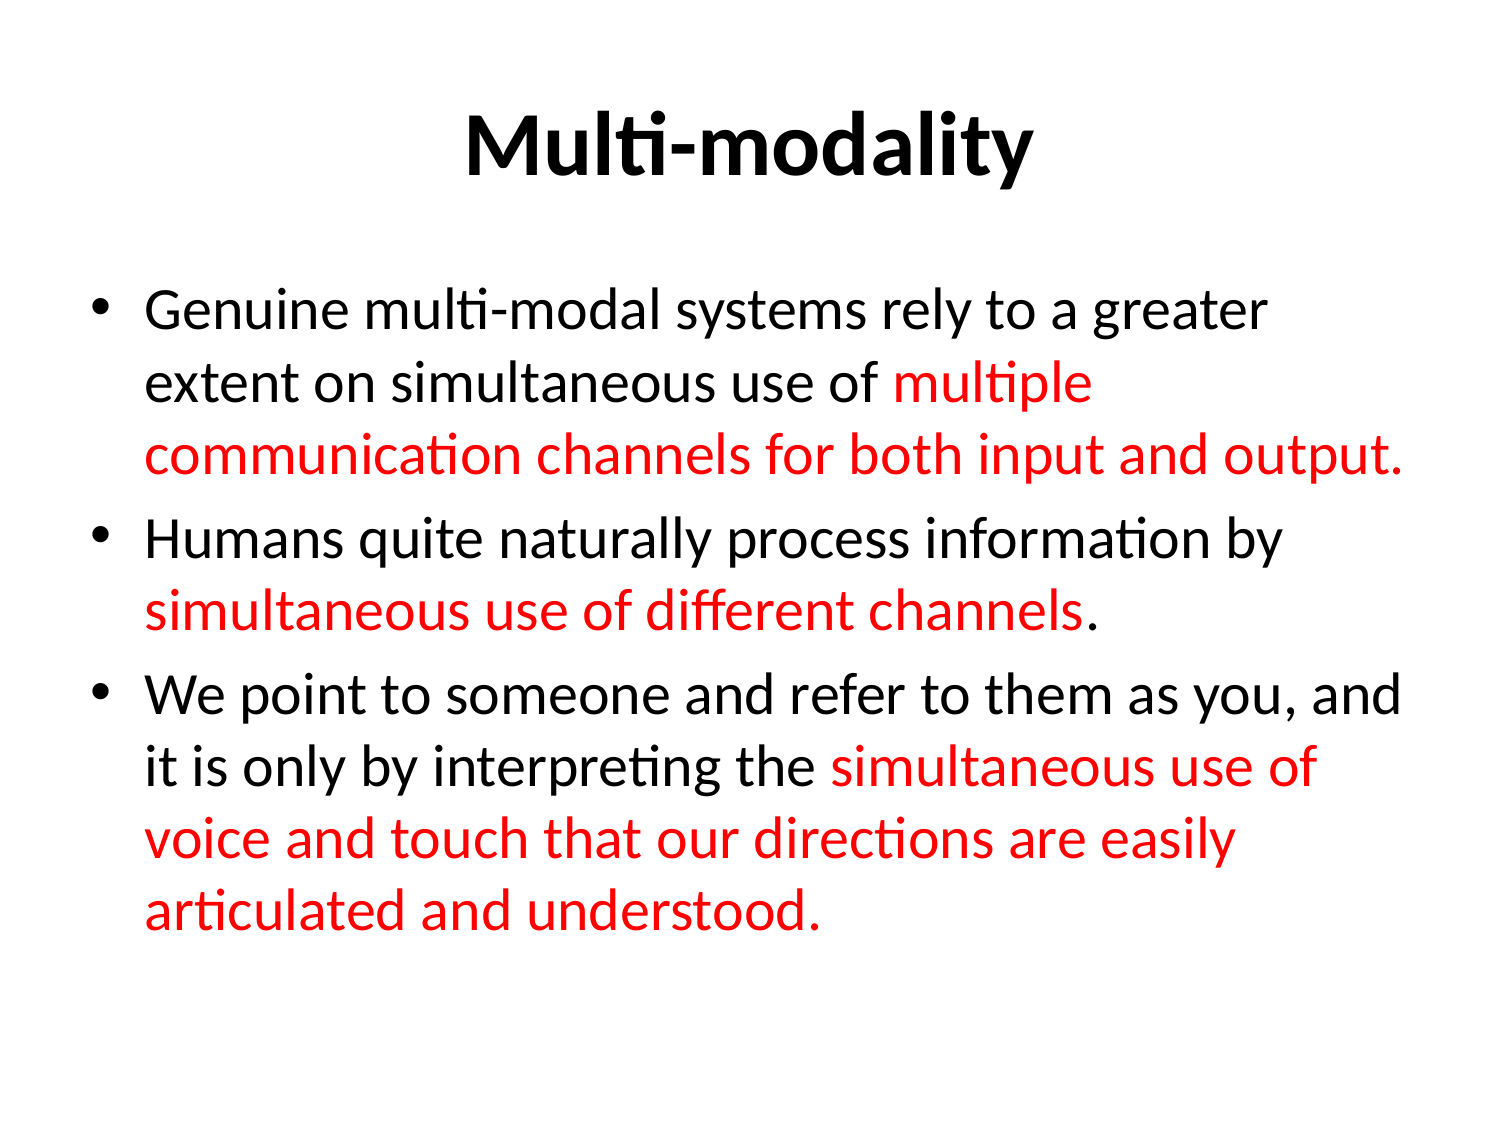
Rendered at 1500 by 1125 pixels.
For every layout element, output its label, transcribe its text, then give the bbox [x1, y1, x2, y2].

title Multi-modality [75, 45, 1425, 233]
list Genuine multi-modal systems rely to a greater extent on simultaneous use of multiple communication channels for both input and output. Humans quite naturally process information by simultaneous use of different channels. We point to someone and refer to them as you, and it is only by interpreting the simultaneous use of voice and touch that our directions are easily articulated and understood. [75, 262, 1425, 1005]
